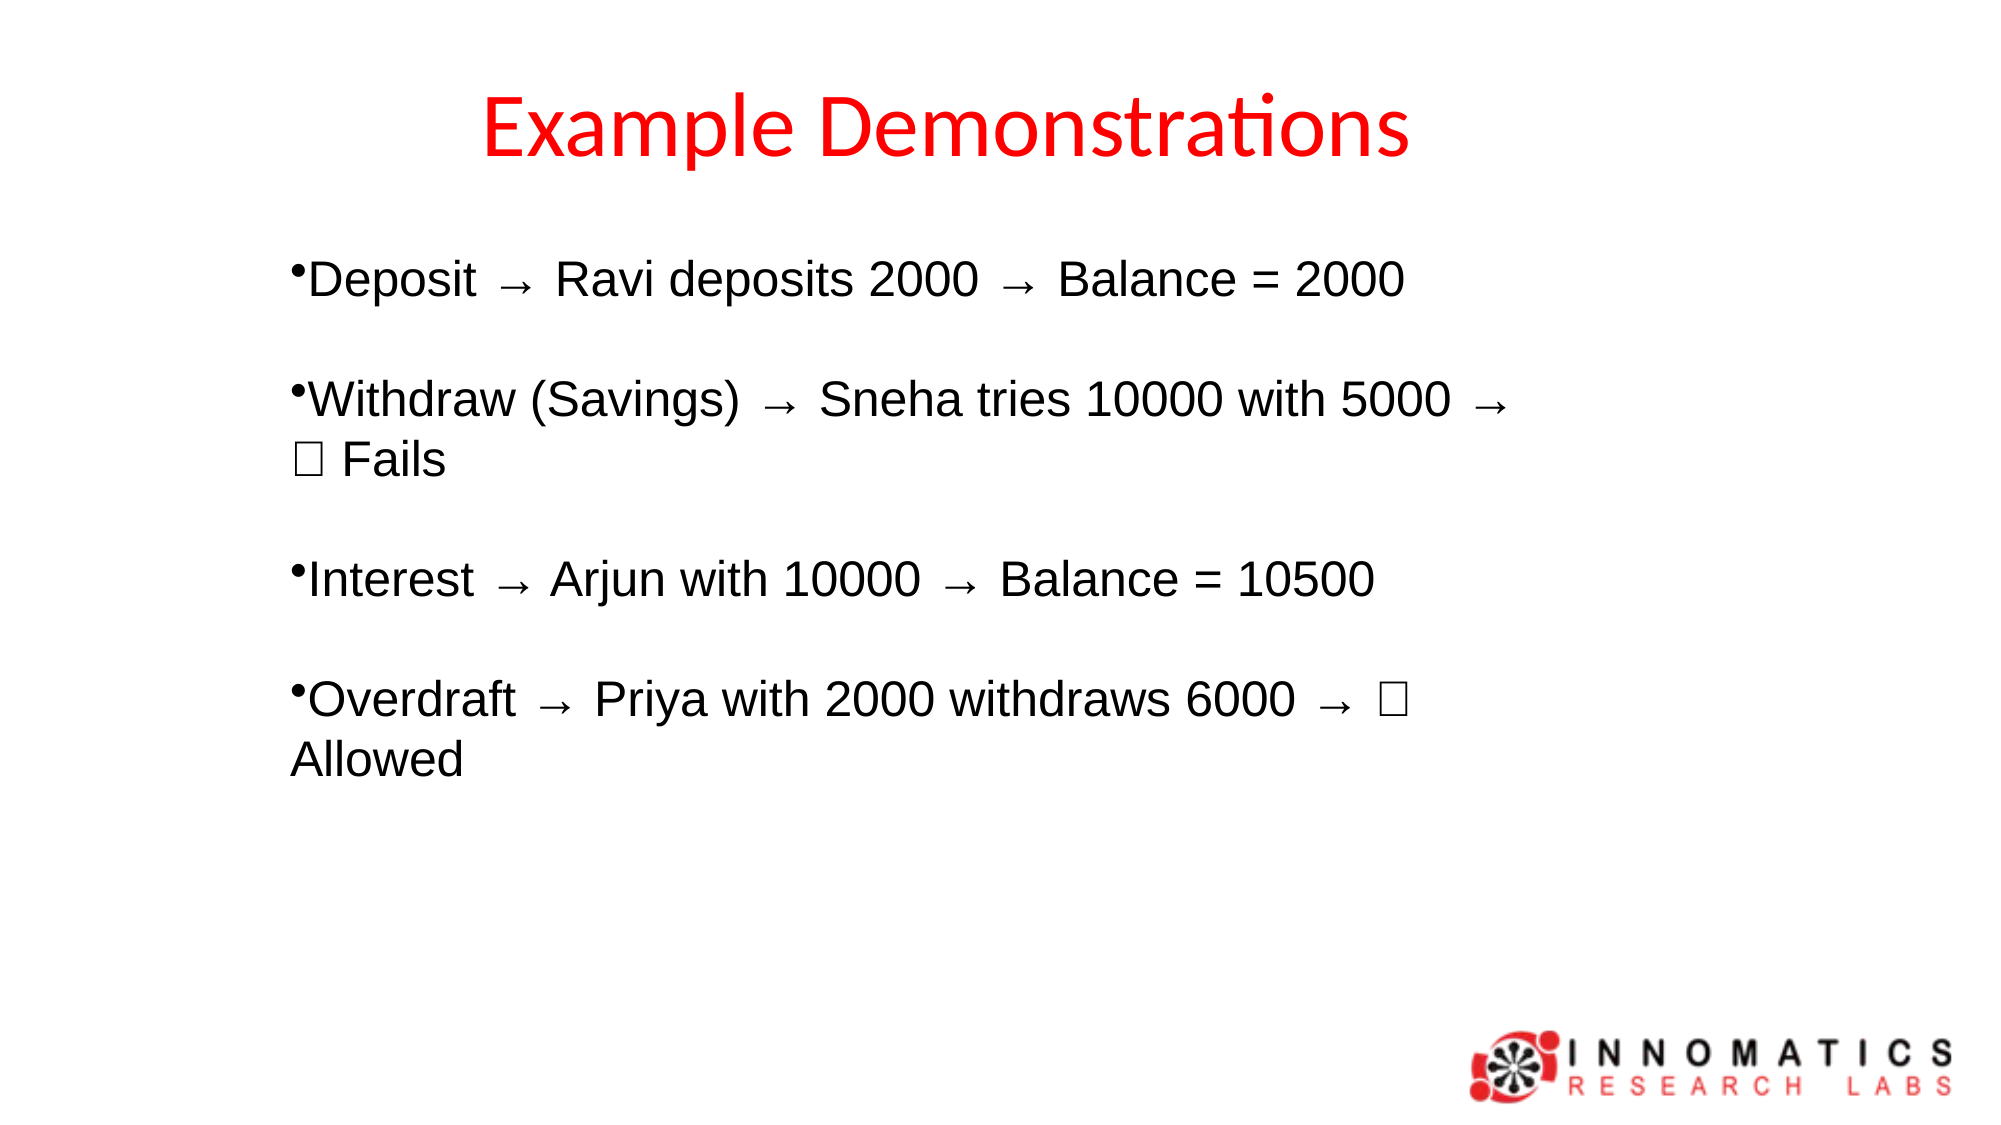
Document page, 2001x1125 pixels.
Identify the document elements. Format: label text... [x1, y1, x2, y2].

title Example Demonstrations [262, 62, 1650, 253]
text_box Deposit → Ravi deposits 2000 → Balance = 2000 Withdraw (Savings) → Sneha tries 10000 with 5000 → ❌ Fails Interest → Arjun with 10000 → Balance = 10500 Overdraft → Priya with 2000 withdraws 6000 → ✅ Allowed [275, 239, 1563, 794]
picture [1445, 1014, 1975, 1117]
